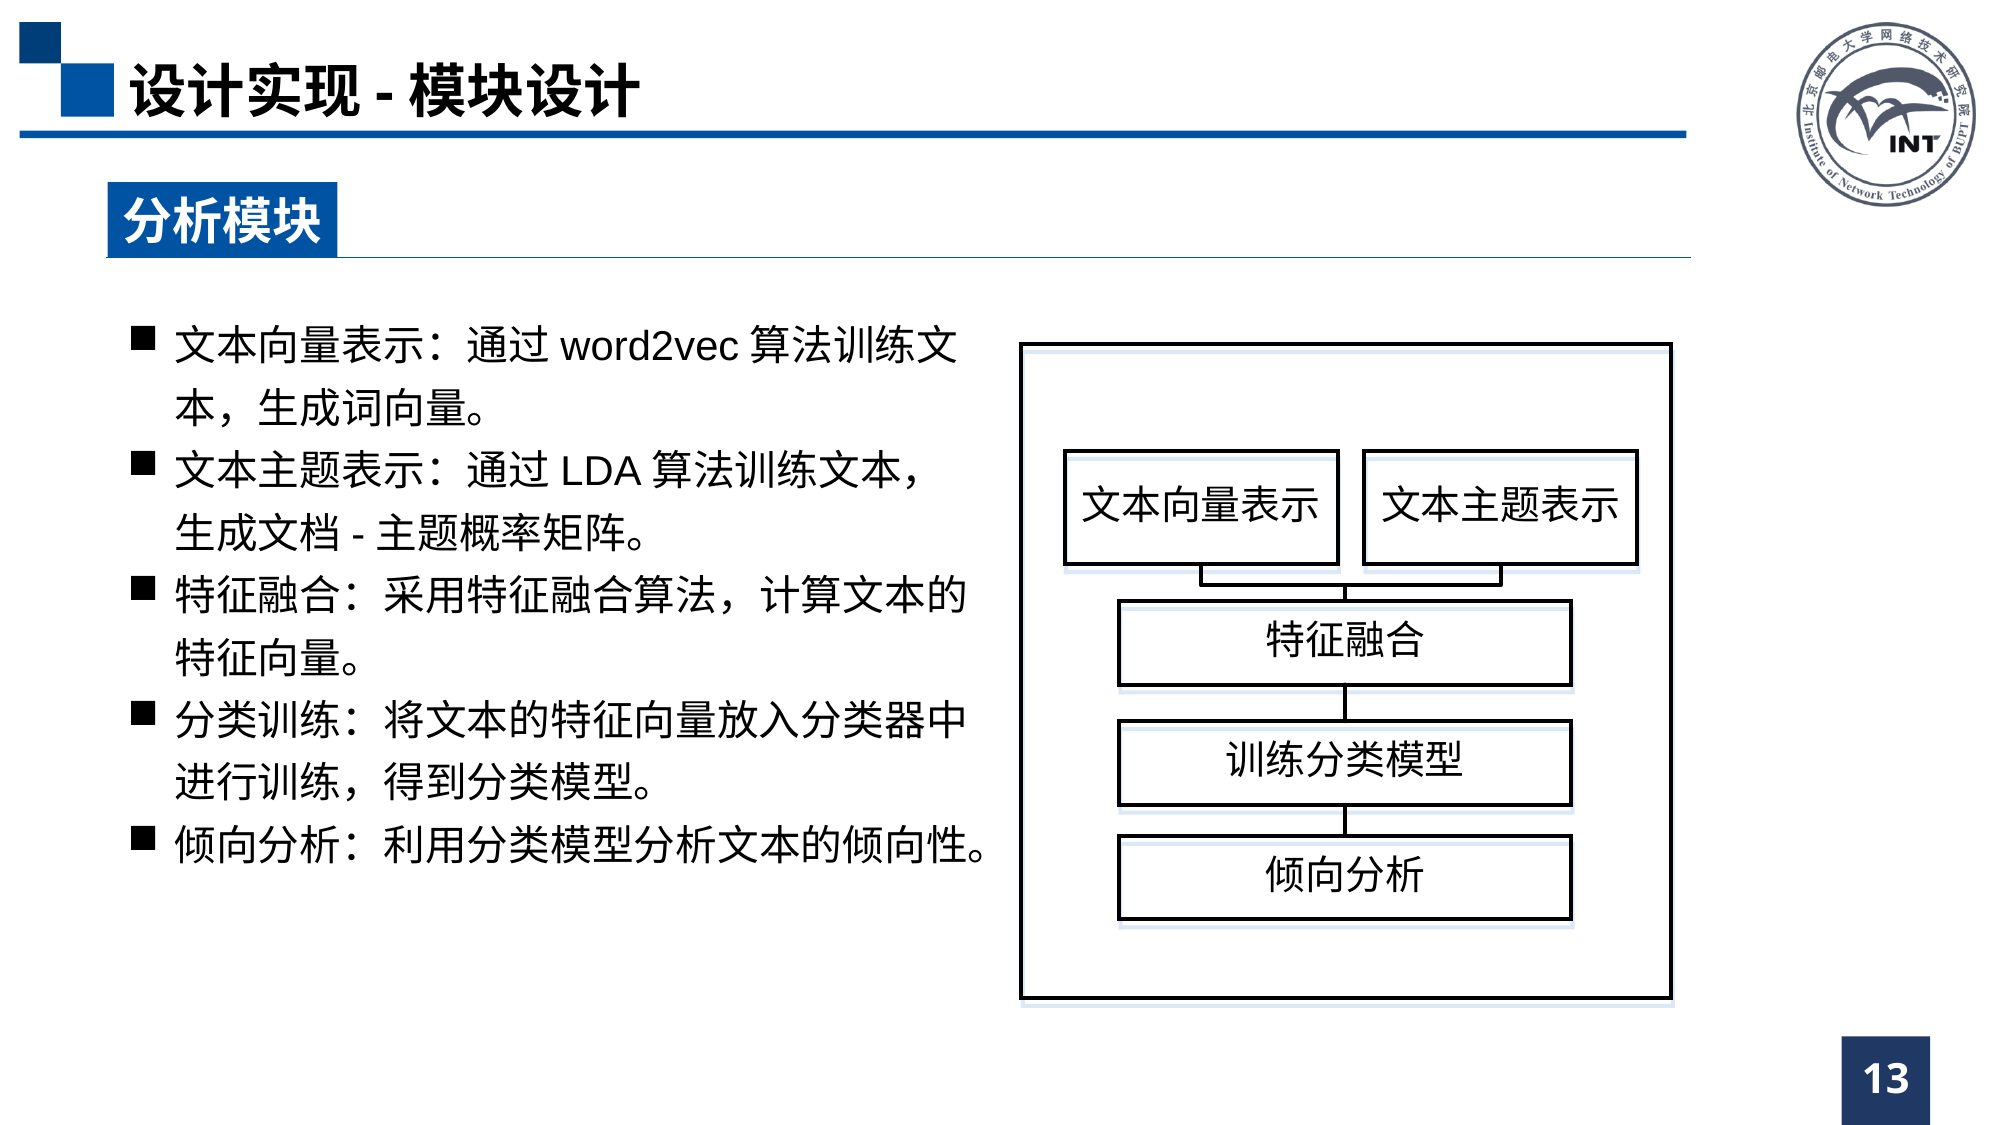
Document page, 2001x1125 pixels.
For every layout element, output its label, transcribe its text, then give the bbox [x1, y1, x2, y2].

text_box 文本向量表示：通过word2vec算法训练文本，生成词向量。 文本主题表示：通过LDA算法训练文本，生成文档-主题概率矩阵。 特征融合：采用特征融合算法，计算文本的特征向量。 分类训练：将文本的特征向量放入分类器中进行训练，得到分类模型。 倾向分析：利用分类模型分析文本的倾向性。 [112, 299, 1000, 877]
slide_number 13 [1771, 1050, 2000, 1111]
text_box 设计实现-模块设计 [113, 47, 1000, 132]
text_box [106, 182, 1692, 258]
picture [1004, 333, 1692, 1025]
